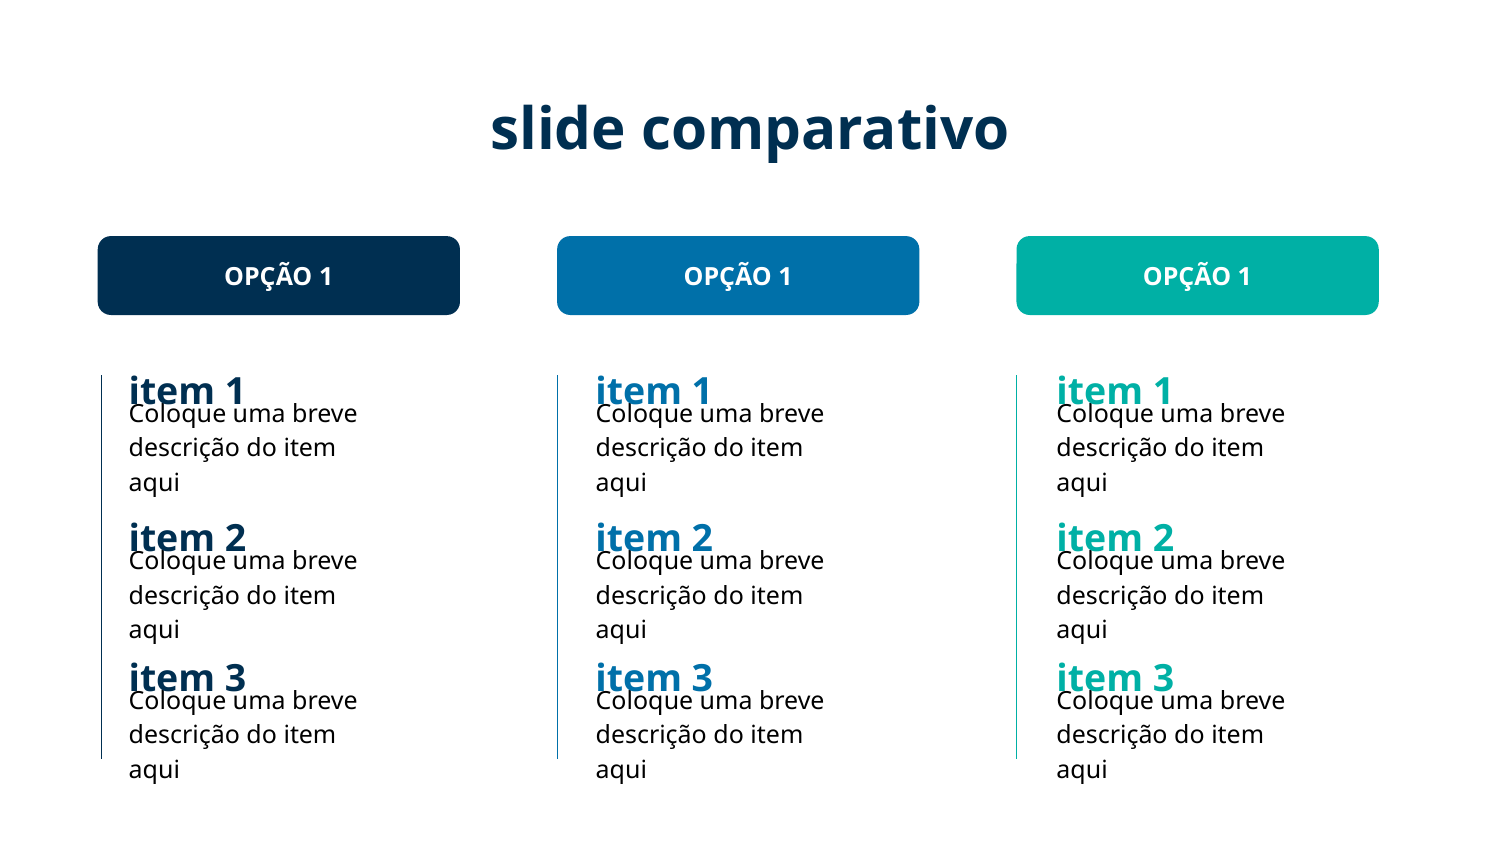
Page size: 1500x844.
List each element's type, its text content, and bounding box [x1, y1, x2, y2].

text_box item 2 [113, 518, 307, 555]
text_box item 3 [1041, 657, 1235, 695]
text_box Coloque uma breve descrição do item aqui [580, 694, 870, 770]
text_box Coloque uma breve descrição do item aqui [1041, 407, 1331, 483]
text_box item 1 [113, 370, 307, 408]
text_box item 2 [1041, 518, 1235, 555]
text_box item 3 [580, 657, 774, 695]
title slide comparativo [103, 84, 1397, 155]
text_box item 3 [113, 657, 307, 695]
text_box Coloque uma breve descrição do item aqui [580, 407, 870, 483]
text_box OPÇÃO 1 [1015, 235, 1380, 317]
text_box Coloque uma breve descrição do item aqui [113, 407, 404, 483]
text_box item 1 [580, 370, 774, 408]
text_box OPÇÃO 1 [556, 235, 921, 317]
text_box item 2 [580, 518, 774, 555]
text_box Coloque uma breve descrição do item aqui [113, 694, 404, 770]
text_box Coloque uma breve descrição do item aqui [1041, 554, 1331, 630]
text_box Coloque uma breve descrição do item aqui [113, 554, 404, 630]
text_box item 1 [1041, 370, 1235, 408]
text_box Coloque uma breve descrição do item aqui [580, 554, 870, 630]
text_box Coloque uma breve descrição do item aqui [1041, 694, 1331, 770]
text_box OPÇÃO 1 [96, 235, 462, 317]
